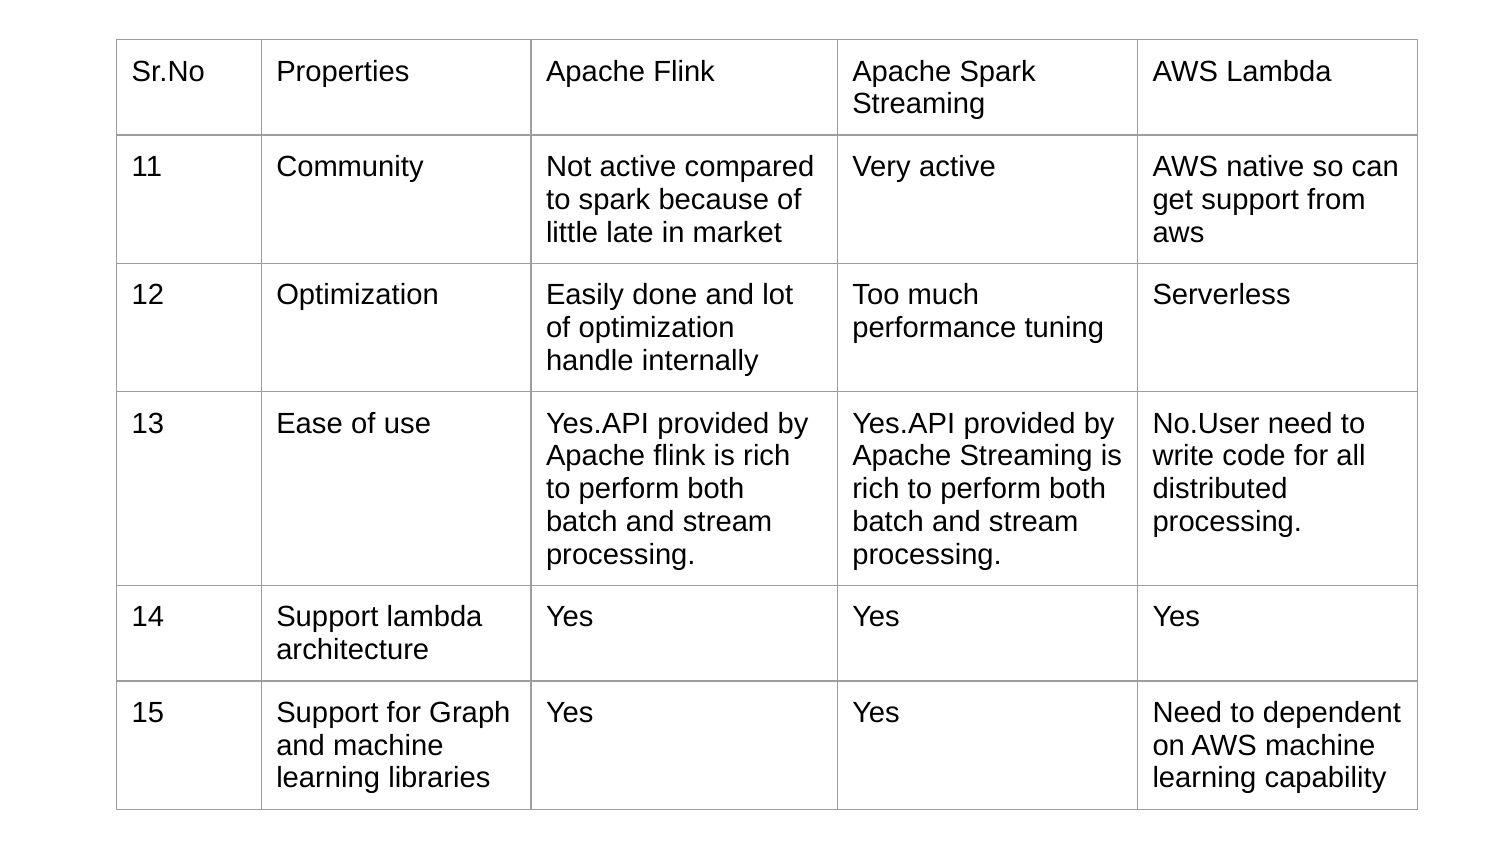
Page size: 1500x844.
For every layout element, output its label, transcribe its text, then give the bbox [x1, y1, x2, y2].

table_header AWS Lambda [1138, 40, 1417, 134]
table_cell Very active [838, 136, 1137, 263]
table_cell 13 [117, 392, 261, 585]
table_cell 14 [117, 586, 261, 680]
table_cell Not active compared to spark because of little late in market [532, 136, 837, 263]
table_cell 11 [117, 136, 261, 263]
table_cell Yes [1138, 586, 1417, 680]
table_cell No.User need to write code for all distributed processing. [1138, 392, 1417, 585]
table_header Apache Flink [532, 40, 837, 134]
table_cell Yes [532, 682, 837, 809]
table_header Properties [262, 40, 530, 134]
table_cell Yes.API provided by Apache flink is rich to perform both batch and stream processing. [532, 392, 837, 585]
table_cell Yes [838, 586, 1137, 680]
table_cell Ease of use [262, 392, 530, 585]
table_cell Too much performance tuning [838, 264, 1137, 391]
table_cell Yes.API provided by Apache Streaming is rich to perform both batch and stream processing. [838, 392, 1137, 585]
table_cell 15 [117, 682, 261, 809]
table_cell Serverless [1138, 264, 1417, 391]
table_cell Easily done and lot of optimization handle internally [532, 264, 837, 391]
table_cell Support for Graph and machine learning libraries [262, 682, 530, 809]
table_cell Community [262, 136, 530, 263]
table_cell Yes [838, 682, 1137, 809]
table_header Sr.No [117, 40, 261, 134]
table_cell Yes [532, 586, 837, 680]
table_cell Optimization [262, 264, 530, 391]
table_cell Support lambda architecture [262, 586, 530, 680]
table_header Apache Spark Streaming [838, 40, 1137, 134]
table_cell Need to dependent on AWS machine learning capability [1138, 682, 1417, 809]
table_cell AWS native so can get support from aws [1138, 136, 1417, 263]
table_cell 12 [117, 264, 261, 391]
